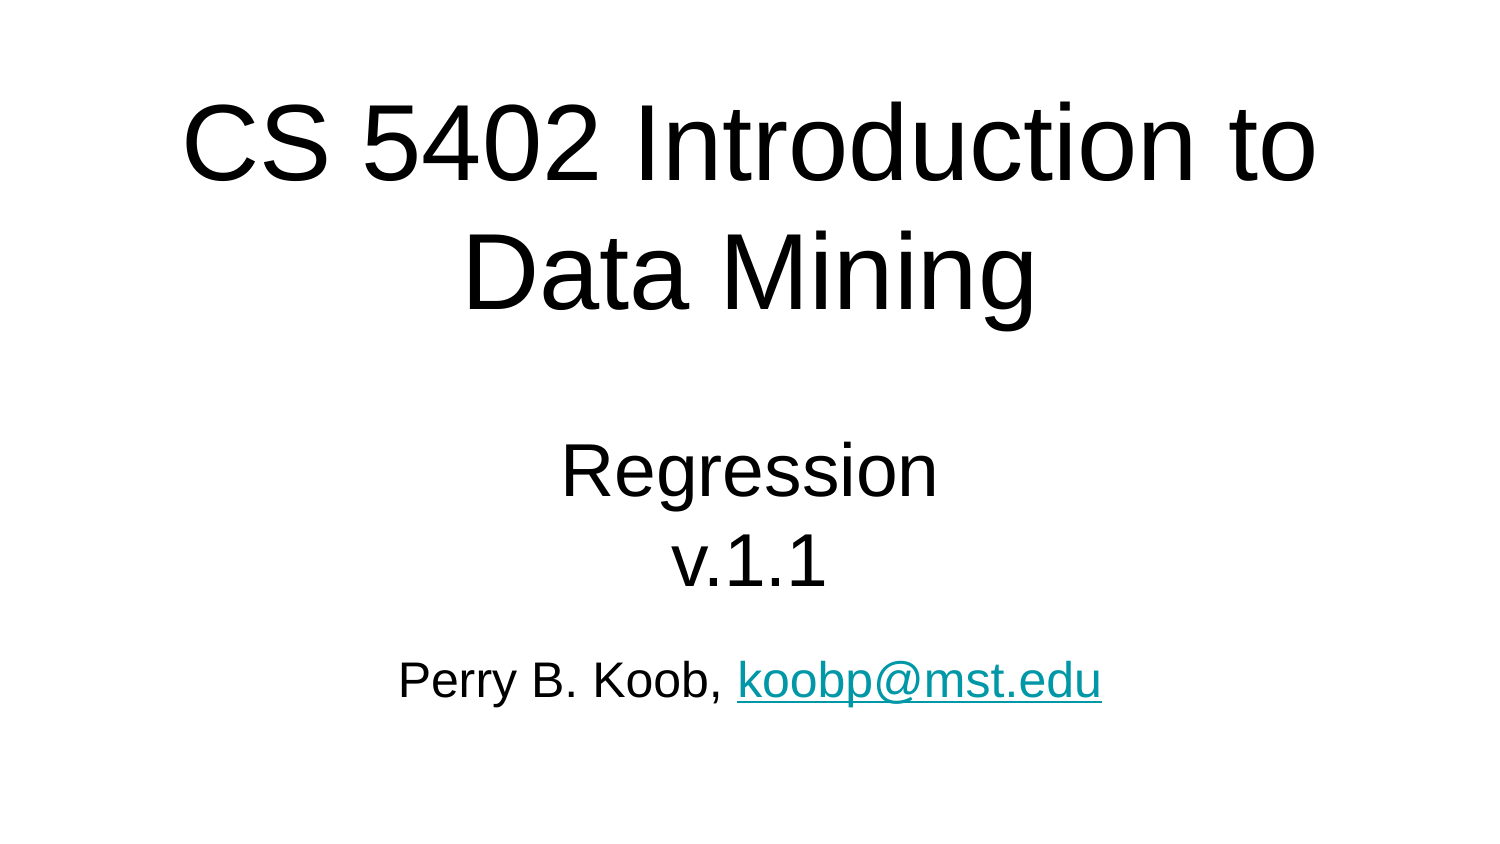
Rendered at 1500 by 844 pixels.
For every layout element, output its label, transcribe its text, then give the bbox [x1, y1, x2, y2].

title CS 5402 Introduction to Data Mining Regression v.1.1 [51, 122, 1449, 617]
subtitle Perry B. Koob, koobp@mst.edu [51, 632, 1449, 763]
